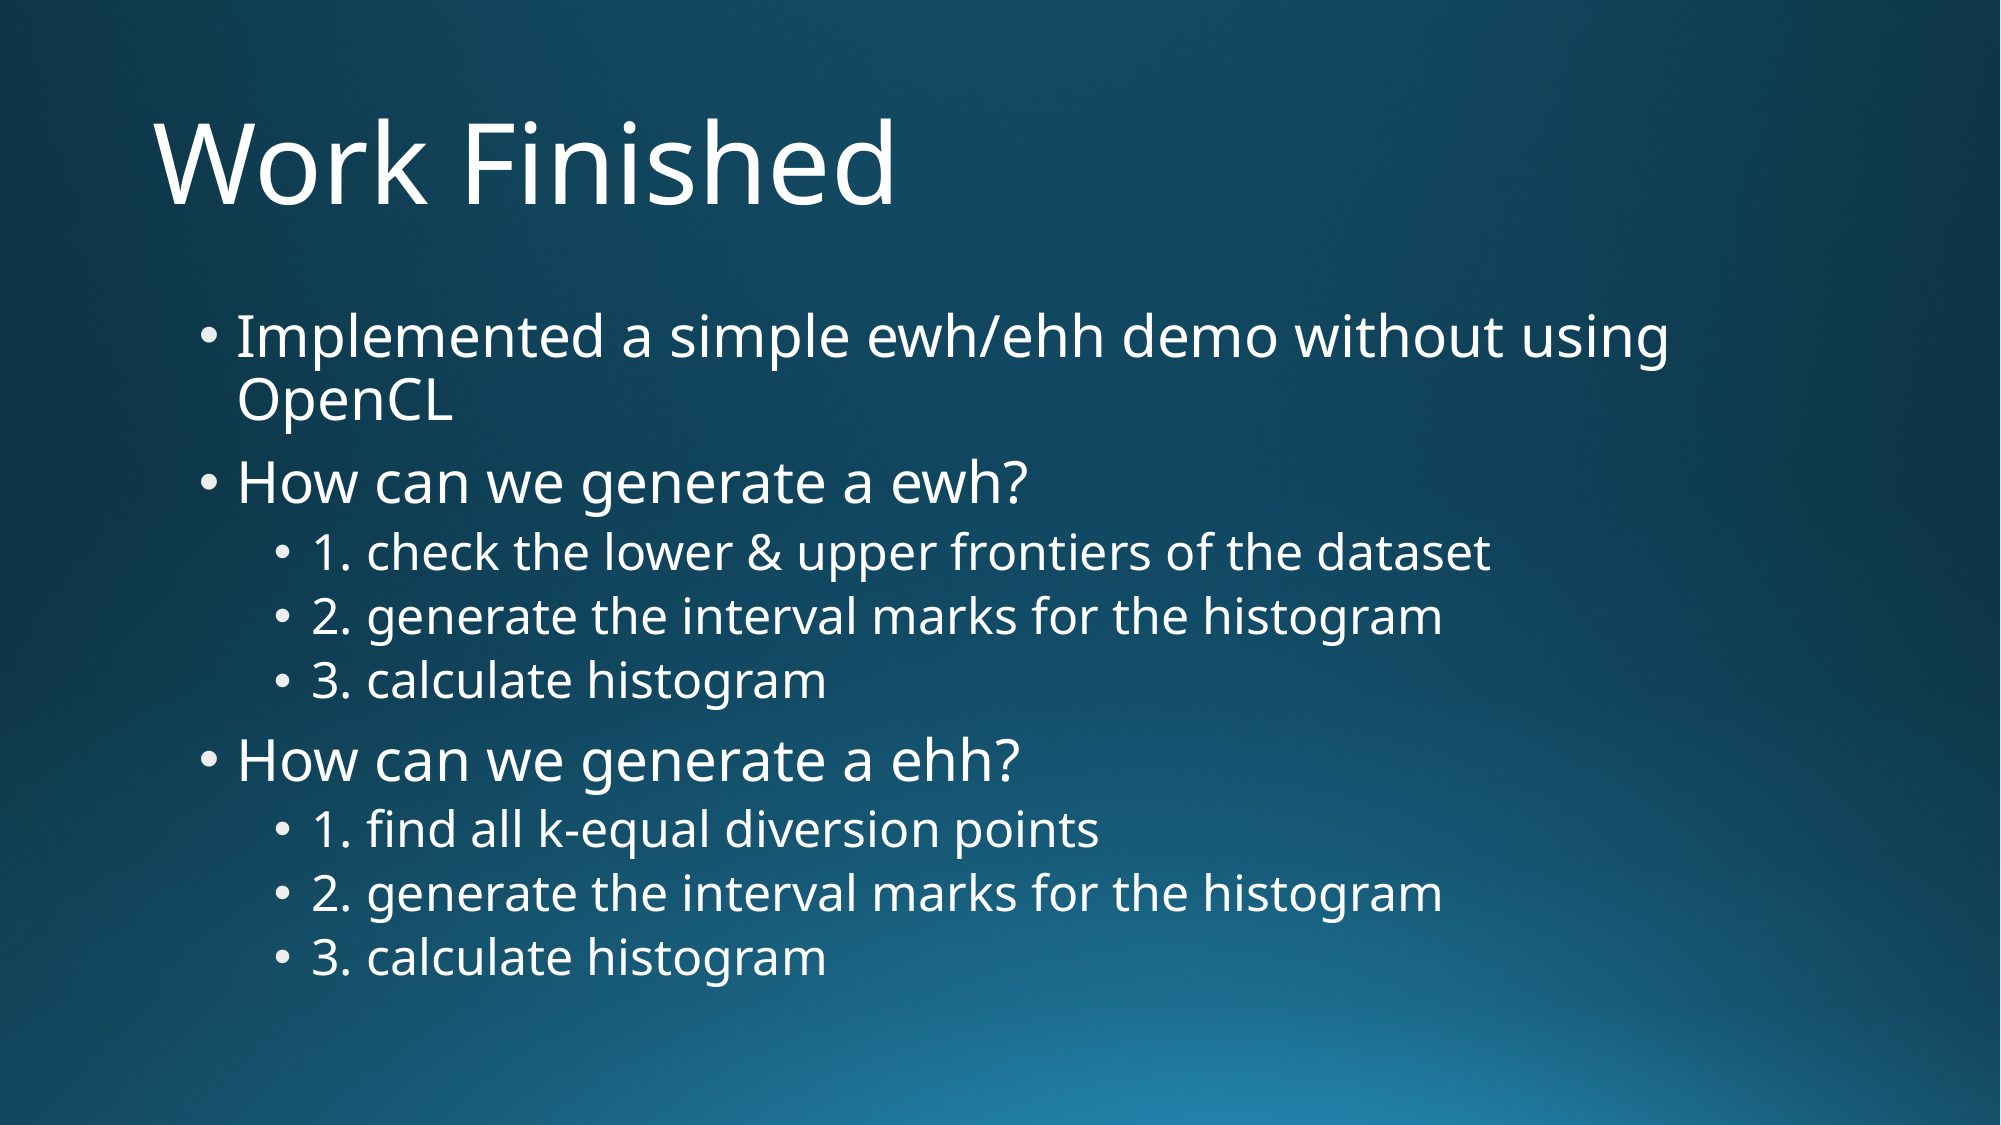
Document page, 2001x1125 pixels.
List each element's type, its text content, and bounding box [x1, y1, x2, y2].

title Work Finished [137, 59, 1863, 278]
list Implemented a simple ewh/ehh demo without using OpenCL How can we generate a ewh? 1. check the lower & upper frontiers of the dataset 2. generate the interval marks for the histogram 3. calculate histogram How can we generate a ehh? 1. find all k-equal diversion points 2. generate the interval marks for the histogram 3. calculate histogram [183, 299, 1863, 1014]
picture [0, 0, 2001, 1125]
